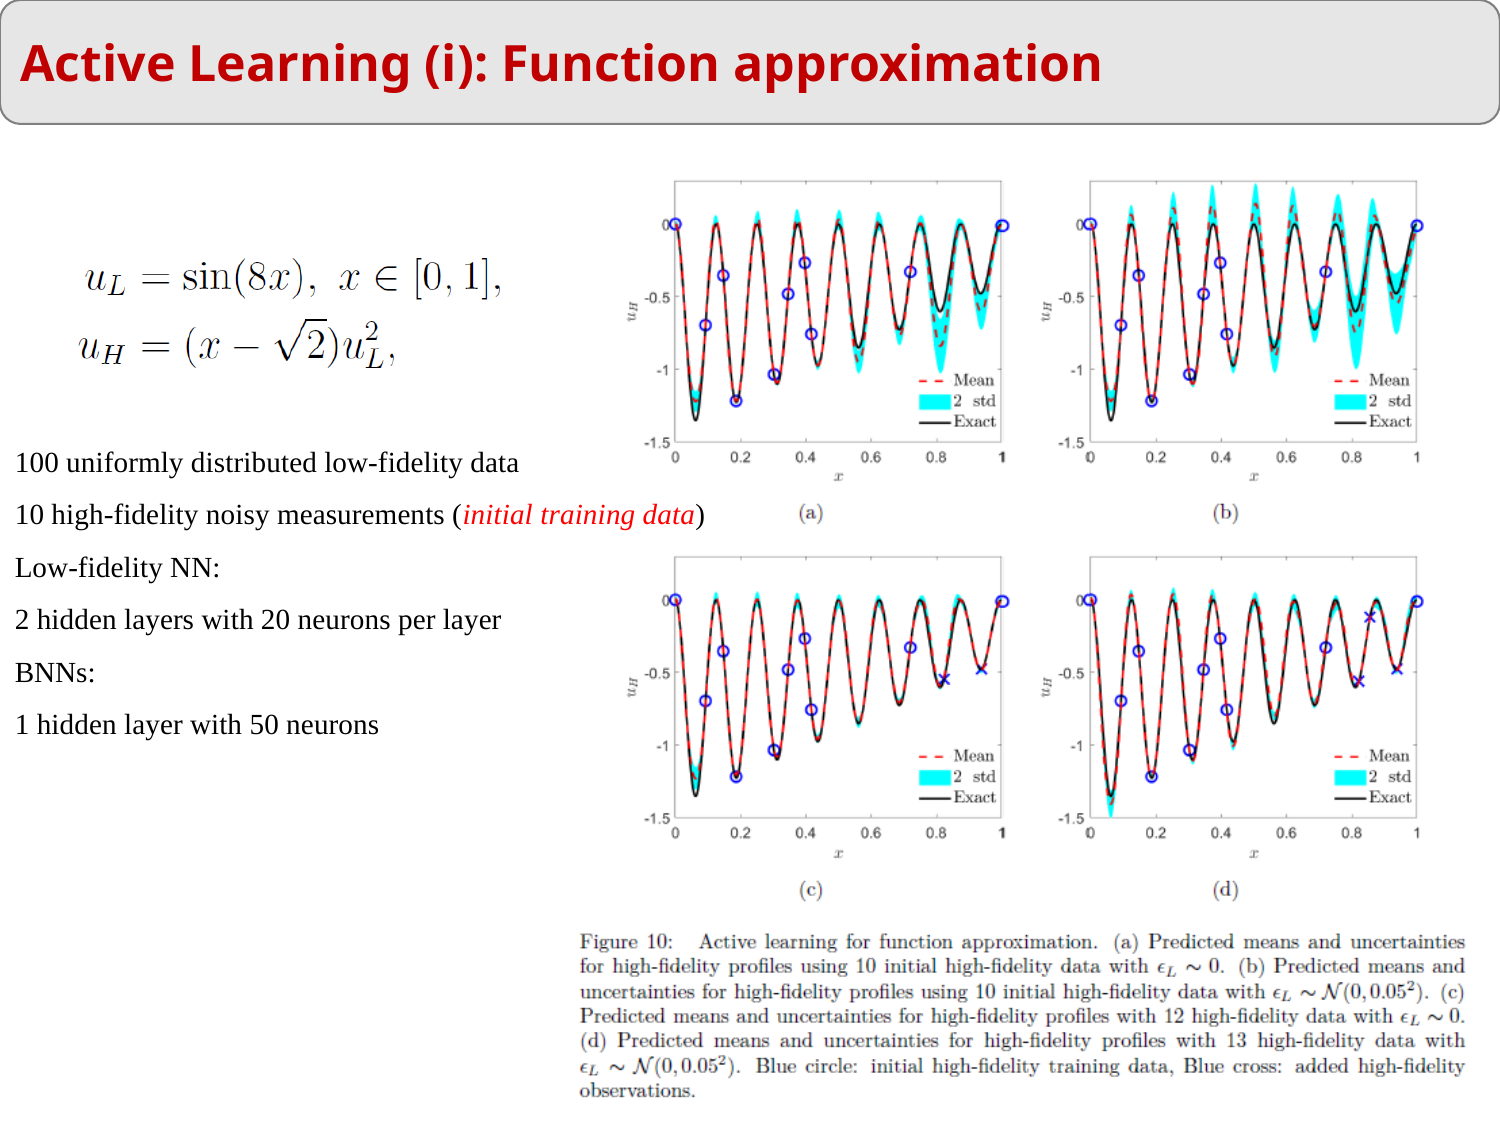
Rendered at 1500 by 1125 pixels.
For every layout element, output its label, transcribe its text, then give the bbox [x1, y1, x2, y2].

text_box Active Learning (i): Function approximation [0, 0, 1500, 125]
picture [69, 254, 512, 379]
text_box 100 uniformly distributed low-fidelity data 10 high-fidelity noisy measurements (initial training data) Low-fidelity NN: 2 hidden layers with 20 neurons per layer BNNs: 1 hidden layer with 50 neurons [0, 418, 570, 748]
picture [570, 166, 1477, 1102]
